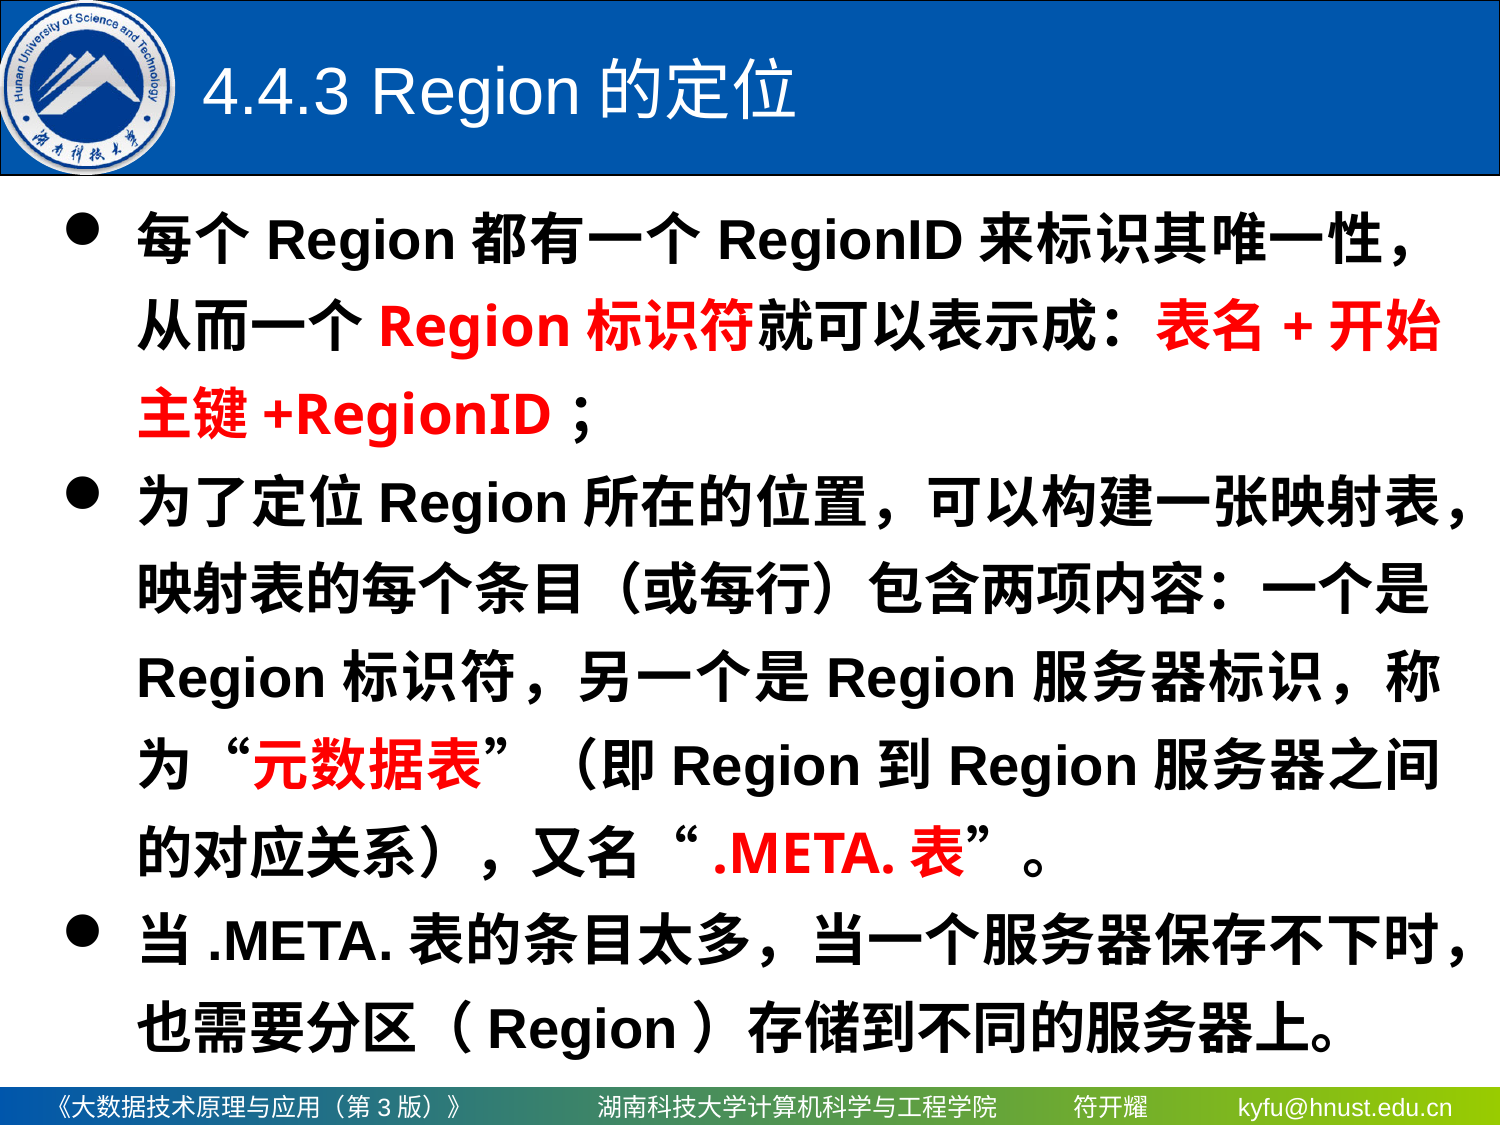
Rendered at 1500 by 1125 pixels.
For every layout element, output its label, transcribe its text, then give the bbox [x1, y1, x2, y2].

picture [0, 0, 176, 175]
text_box 每个Region都有一个RegionID来标识其唯一性，从而一个Region标识符就可以表示成：表名+开始主键+RegionID； 为了定位Region所在的位置，可以构建一张映射表，映射表的每个条目（或每行）包含两项内容：一个是Region标识符，另一个是Region服务器标识，称为“元数据表”（即Region到Region服务器之间的对应关系），又名“.META.表”。 当.META.表的条目太多，当一个服务器保存不下时，也需要分区（Region）存储到不同的服务器上。 [46, 175, 1456, 1068]
title 4.4.3 Region的定位 [187, 12, 1500, 163]
